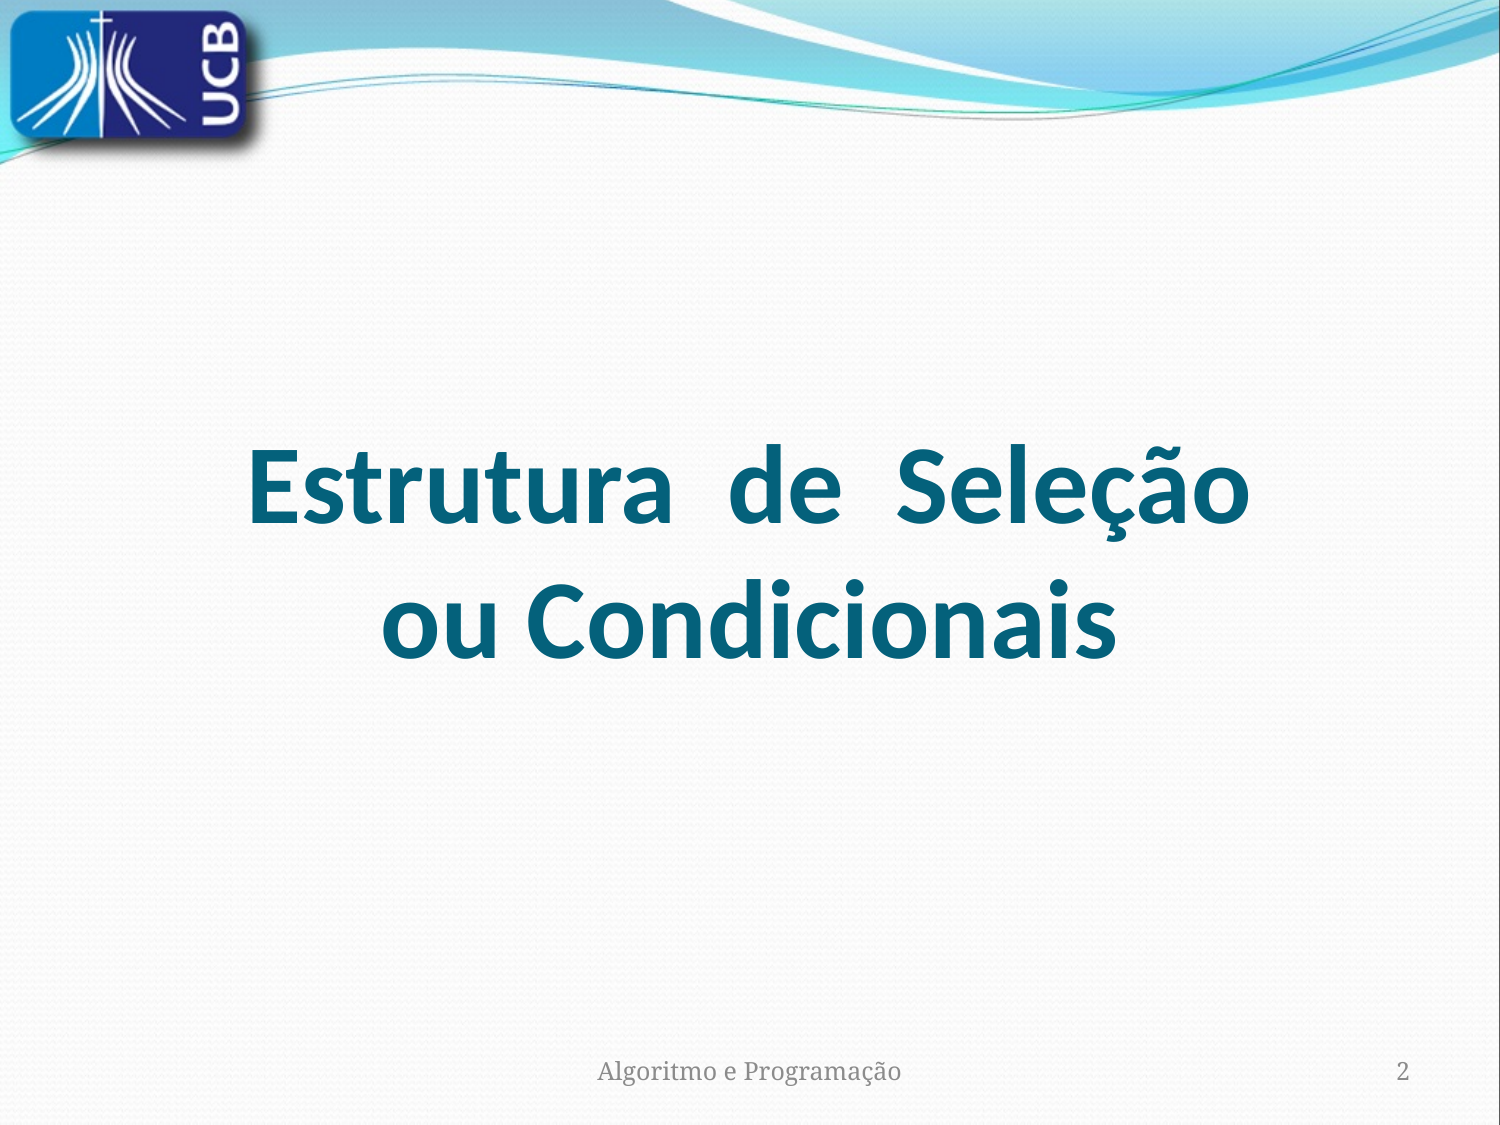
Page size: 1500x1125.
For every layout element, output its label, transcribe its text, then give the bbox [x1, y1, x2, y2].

picture [0, 0, 1500, 1125]
title Estrutura de Seleção ou Condicionais [75, 527, 1425, 656]
slide_number 2 [1074, 1042, 1425, 1103]
footer Algoritmo e Programação [512, 1042, 988, 1103]
